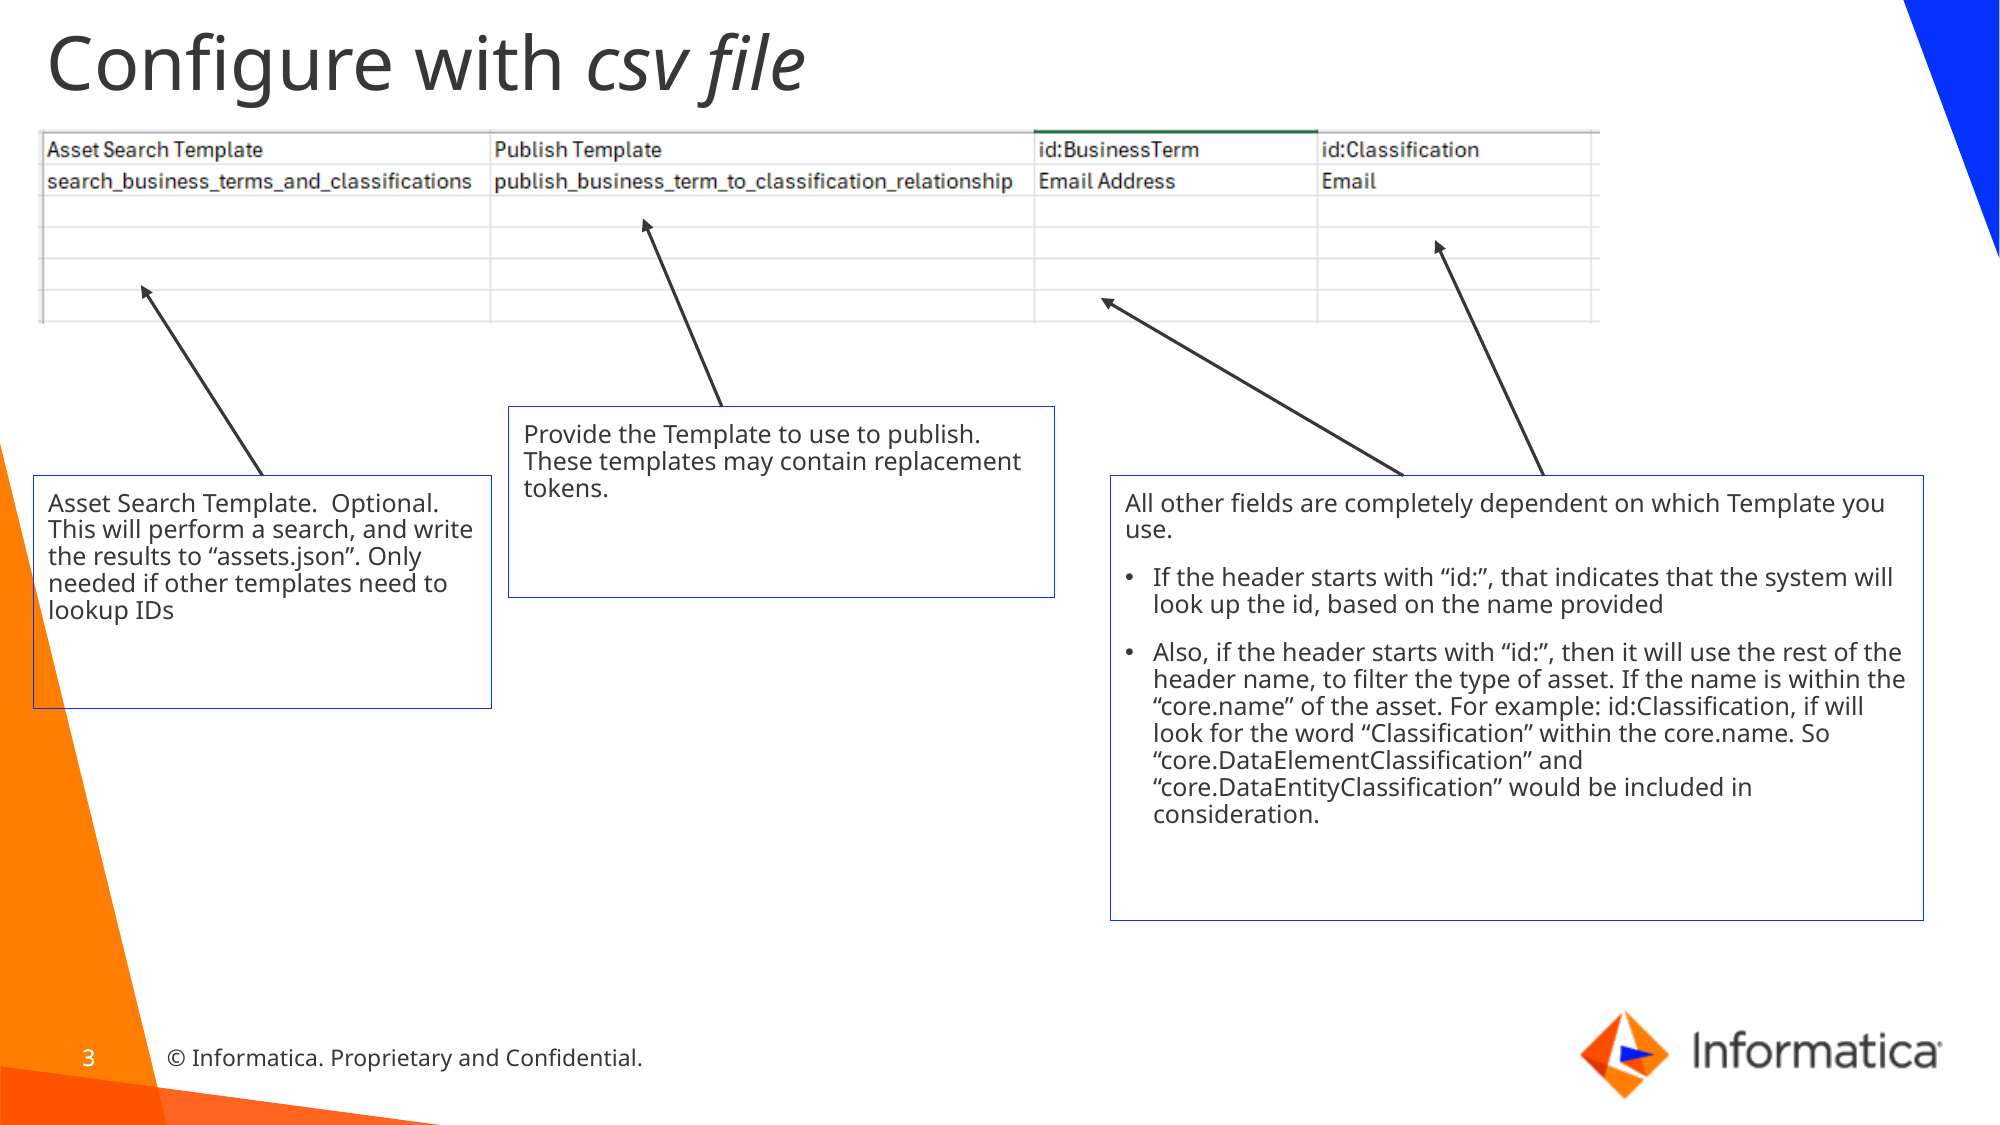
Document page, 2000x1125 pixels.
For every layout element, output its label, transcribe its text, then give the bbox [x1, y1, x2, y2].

text_box All other fields are completely dependent on which Template you use. If the header starts with “id:”, that indicates that the system will look up the id, based on the name provided Also, if the header starts with “id:”, then it will use the rest of the header name, to filter the type of asset. If the name is within the “core.name” of the asset. For example: id:Classification, if will look for the word “Classification” within the core.name. So “core.DataElementClassification” and “core.DataEntityClassification” would be included in consideration. [1110, 475, 1924, 921]
title Configure with csv file [46, 26, 1884, 119]
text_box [1435, 240, 1544, 476]
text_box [1100, 298, 1404, 476]
text_box Provide the Template to use to publish. These templates may contain replacement tokens. [508, 406, 1055, 598]
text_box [140, 285, 263, 476]
picture [1558, 985, 1965, 1125]
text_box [642, 218, 722, 407]
text_box Asset Search Template. Optional. This will perform a search, and write the results to “assets.json”. Only needed if other templates need to lookup IDs [33, 475, 492, 709]
picture [38, 129, 1600, 324]
